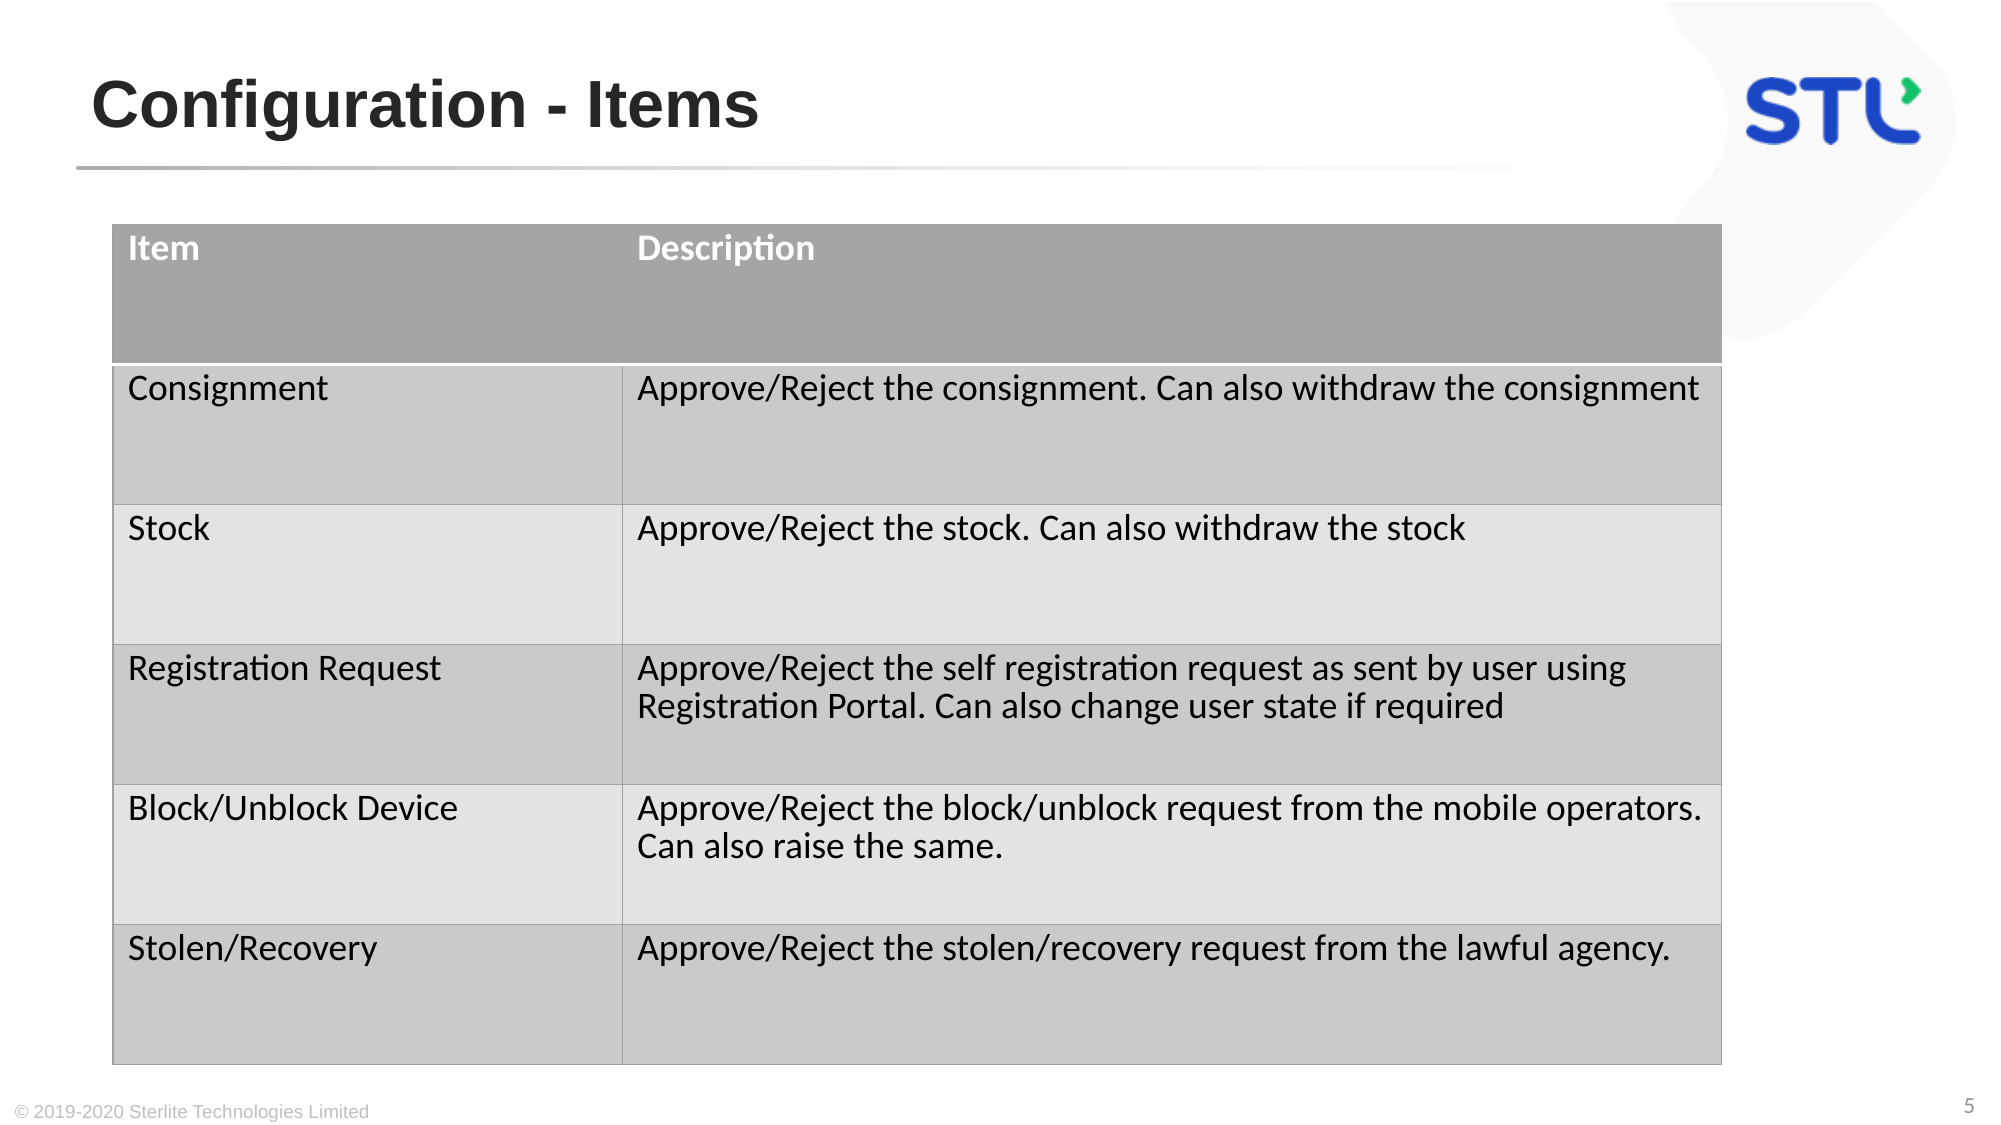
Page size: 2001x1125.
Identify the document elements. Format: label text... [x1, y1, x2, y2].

table_cell Block/Unblock Device [114, 785, 622, 924]
table_cell Consignment [114, 366, 622, 504]
table_cell Approve/Reject the stock. Can also withdraw the stock [623, 505, 1721, 644]
slide_number 5 [1955, 1083, 1997, 1122]
table_cell Approve/Reject the consignment. Can also withdraw the consignment [623, 366, 1721, 504]
footer © 2019-2020 Sterlite Technologies Limited [0, 1083, 455, 1125]
table_cell Registration Request [114, 645, 622, 784]
table_cell Approve/Reject the self registration request as sent by user using Registration Portal. Can also change user state if required [623, 645, 1721, 784]
table_cell Stock [114, 505, 622, 644]
table_header Item [114, 225, 622, 363]
title Configuration - Items [76, 35, 1564, 167]
table_cell Stolen/Recovery [114, 925, 622, 1064]
table_cell Approve/Reject the stolen/recovery request from the lawful agency. [623, 925, 1721, 1064]
picture [1746, 77, 1921, 145]
table_cell Approve/Reject the block/unblock request from the mobile operators. Can also raise the same. [623, 785, 1721, 924]
table_header Description [623, 225, 1721, 363]
